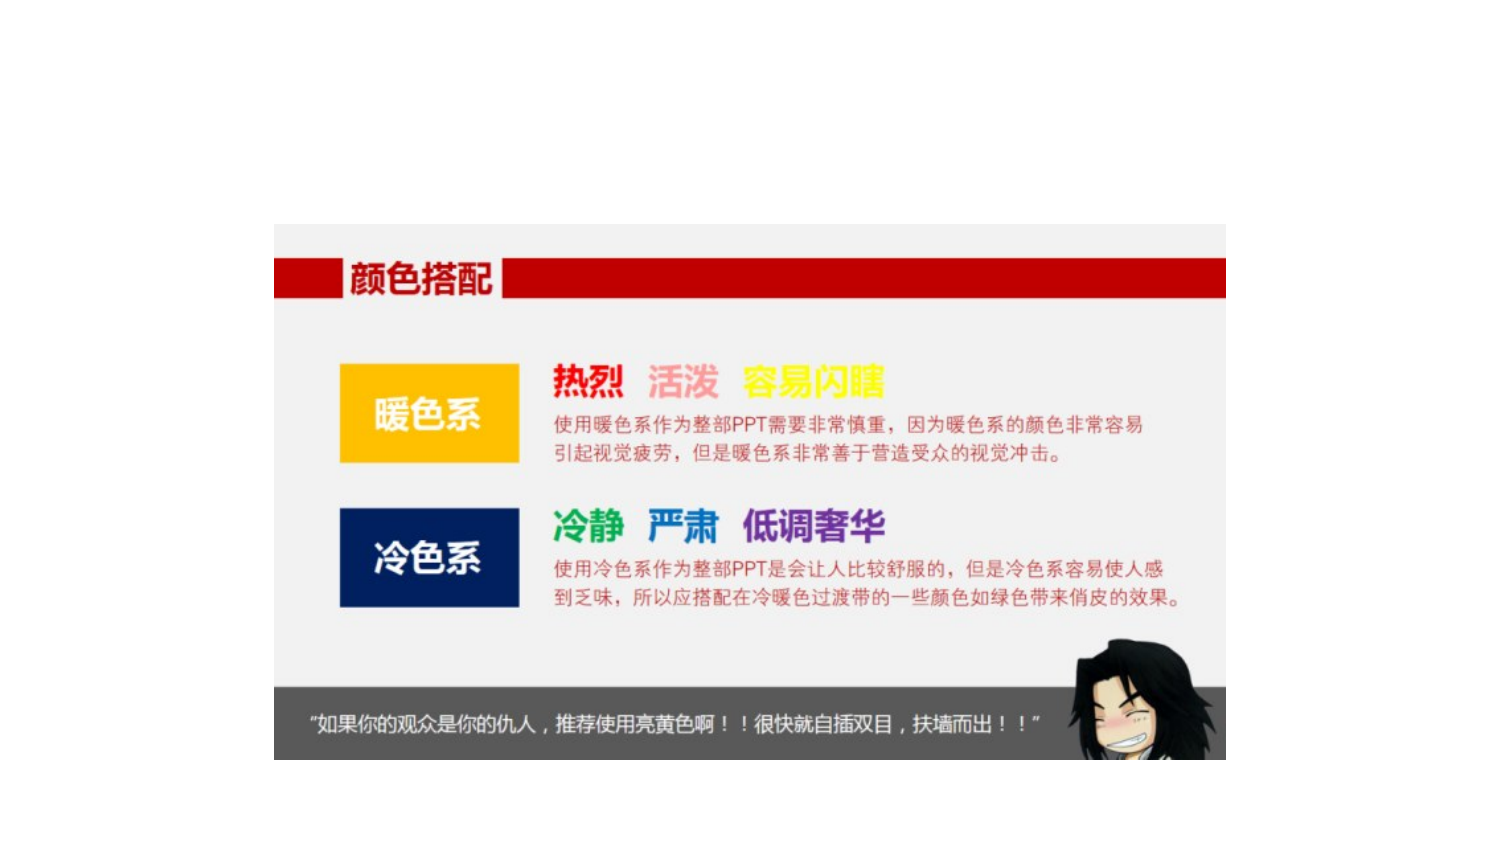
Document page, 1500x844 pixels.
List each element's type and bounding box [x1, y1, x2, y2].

list [274, 224, 1226, 760]
